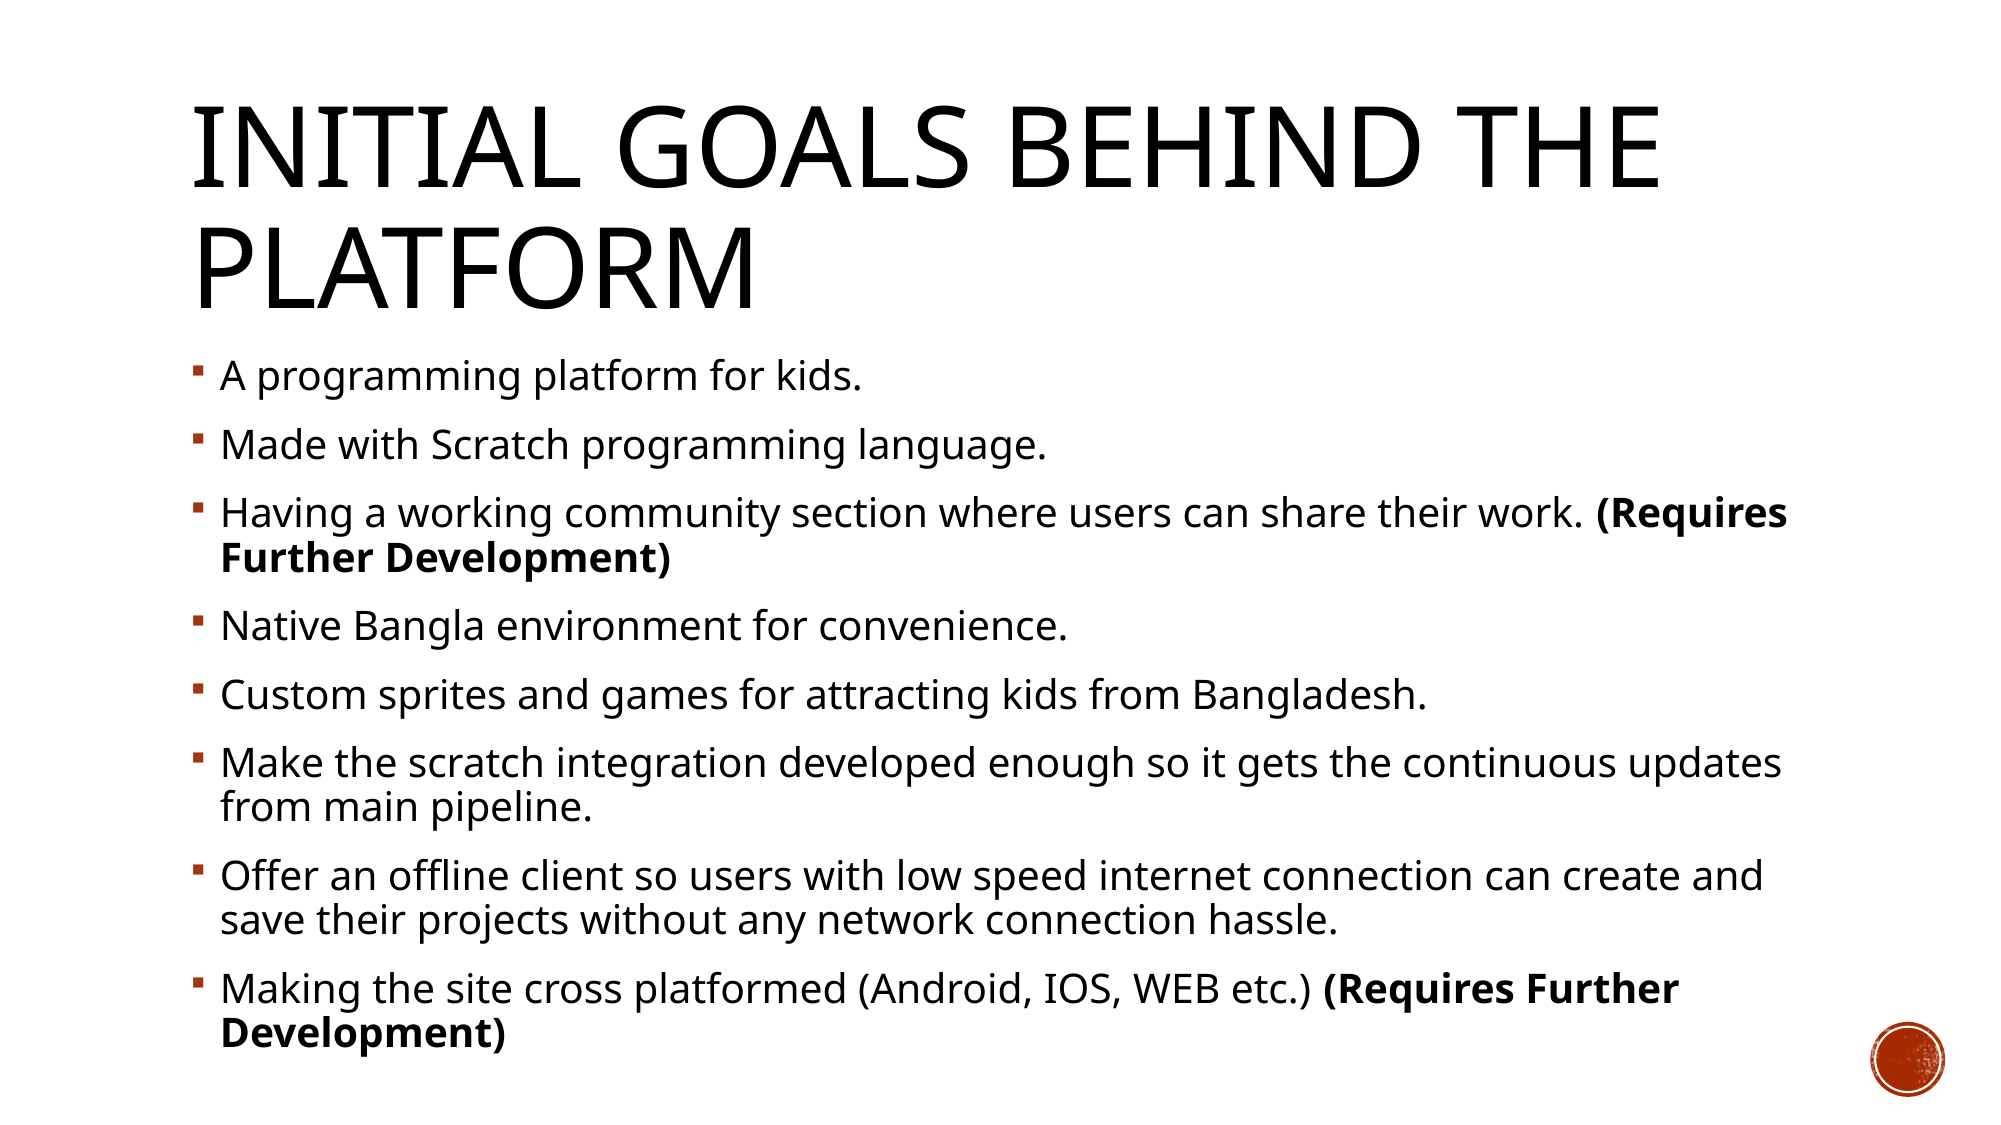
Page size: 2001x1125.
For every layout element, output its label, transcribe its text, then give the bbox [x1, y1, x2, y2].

list A programming platform for kids. Made with Scratch programming language. Having a working community section where users can share their work. (Requires Further Development) Native Bangla environment for convenience. Custom sprites and games for attracting kids from Bangladesh. Make the scratch integration developed enough so it gets the continuous updates from main pipeline. Offer an offline client so users with low speed internet connection can create and save their projects without any network connection hassle. Making the site cross platformed (Android, IOS, WEB etc.) (Requires Further Development) [175, 348, 1826, 1065]
title Initial goals behind the platform [175, 79, 1826, 344]
